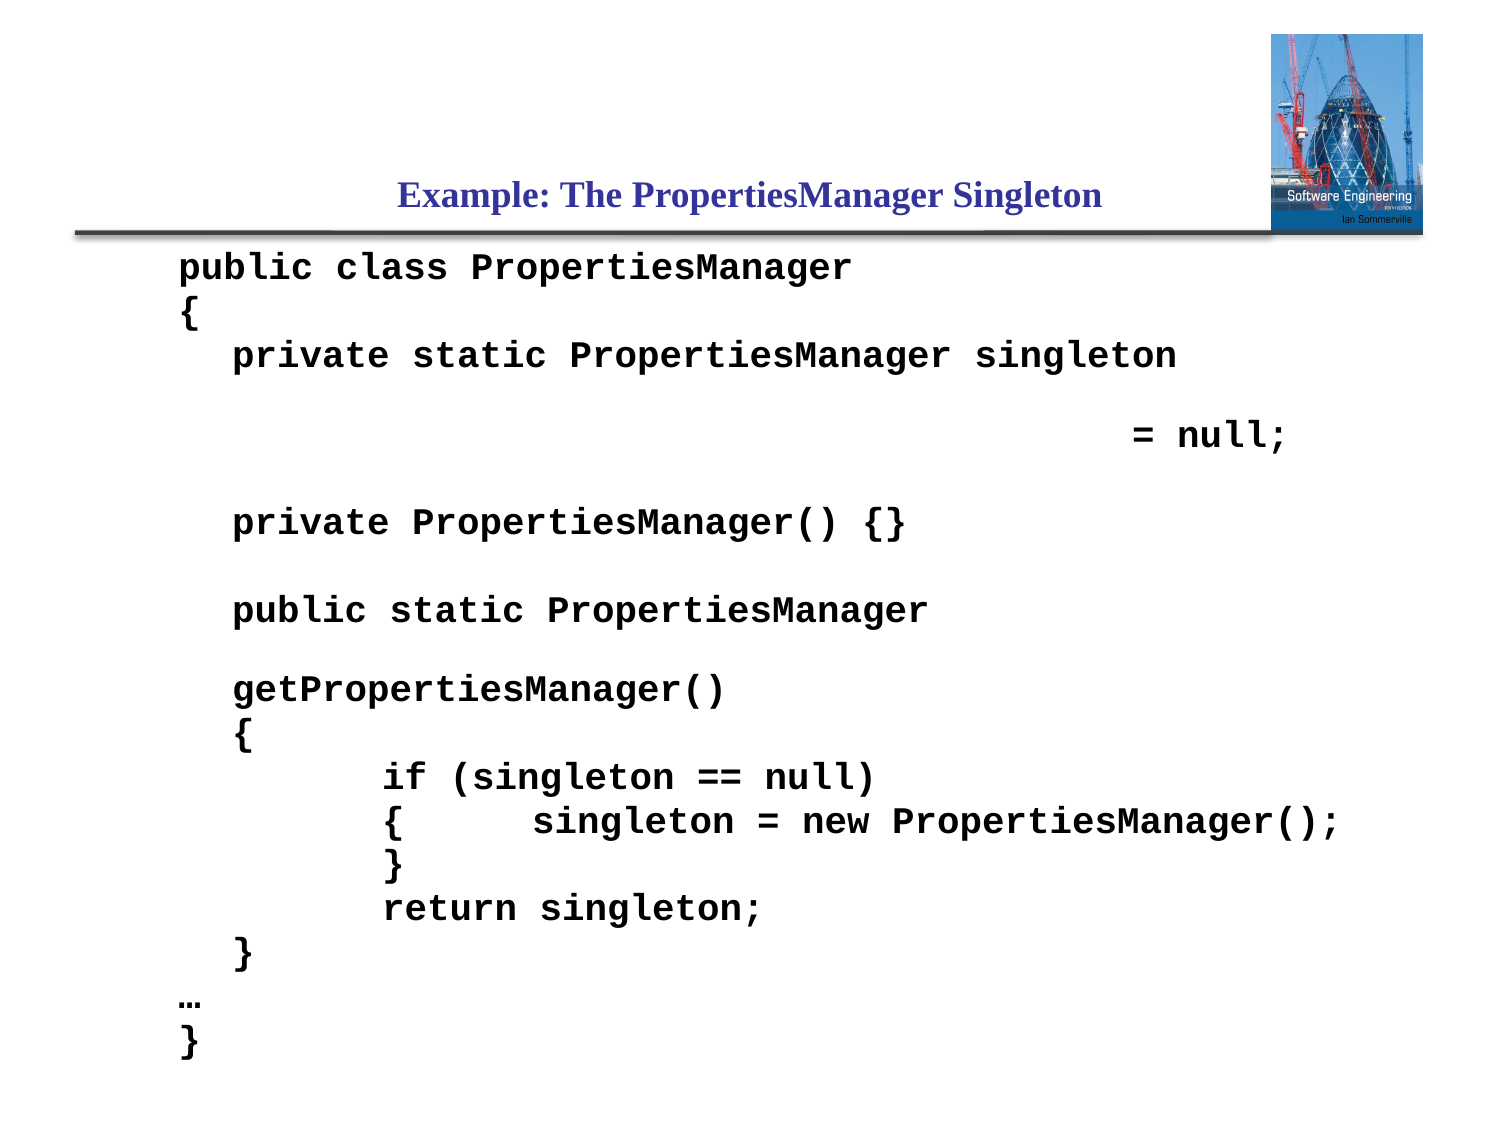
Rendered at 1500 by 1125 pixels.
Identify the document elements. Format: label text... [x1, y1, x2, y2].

text_box public class PropertiesManager { private static PropertiesManager singleton = null; private PropertiesManager() {} public static PropertiesManager getPropertiesManager() { if (singleton == null) { singleton = new PropertiesManager(); } return singleton; } … } [160, 243, 1463, 1003]
text_box Example: The PropertiesManager Singleton [50, 164, 1450, 221]
picture [1271, 221, 1423, 230]
picture [1271, 34, 1423, 164]
